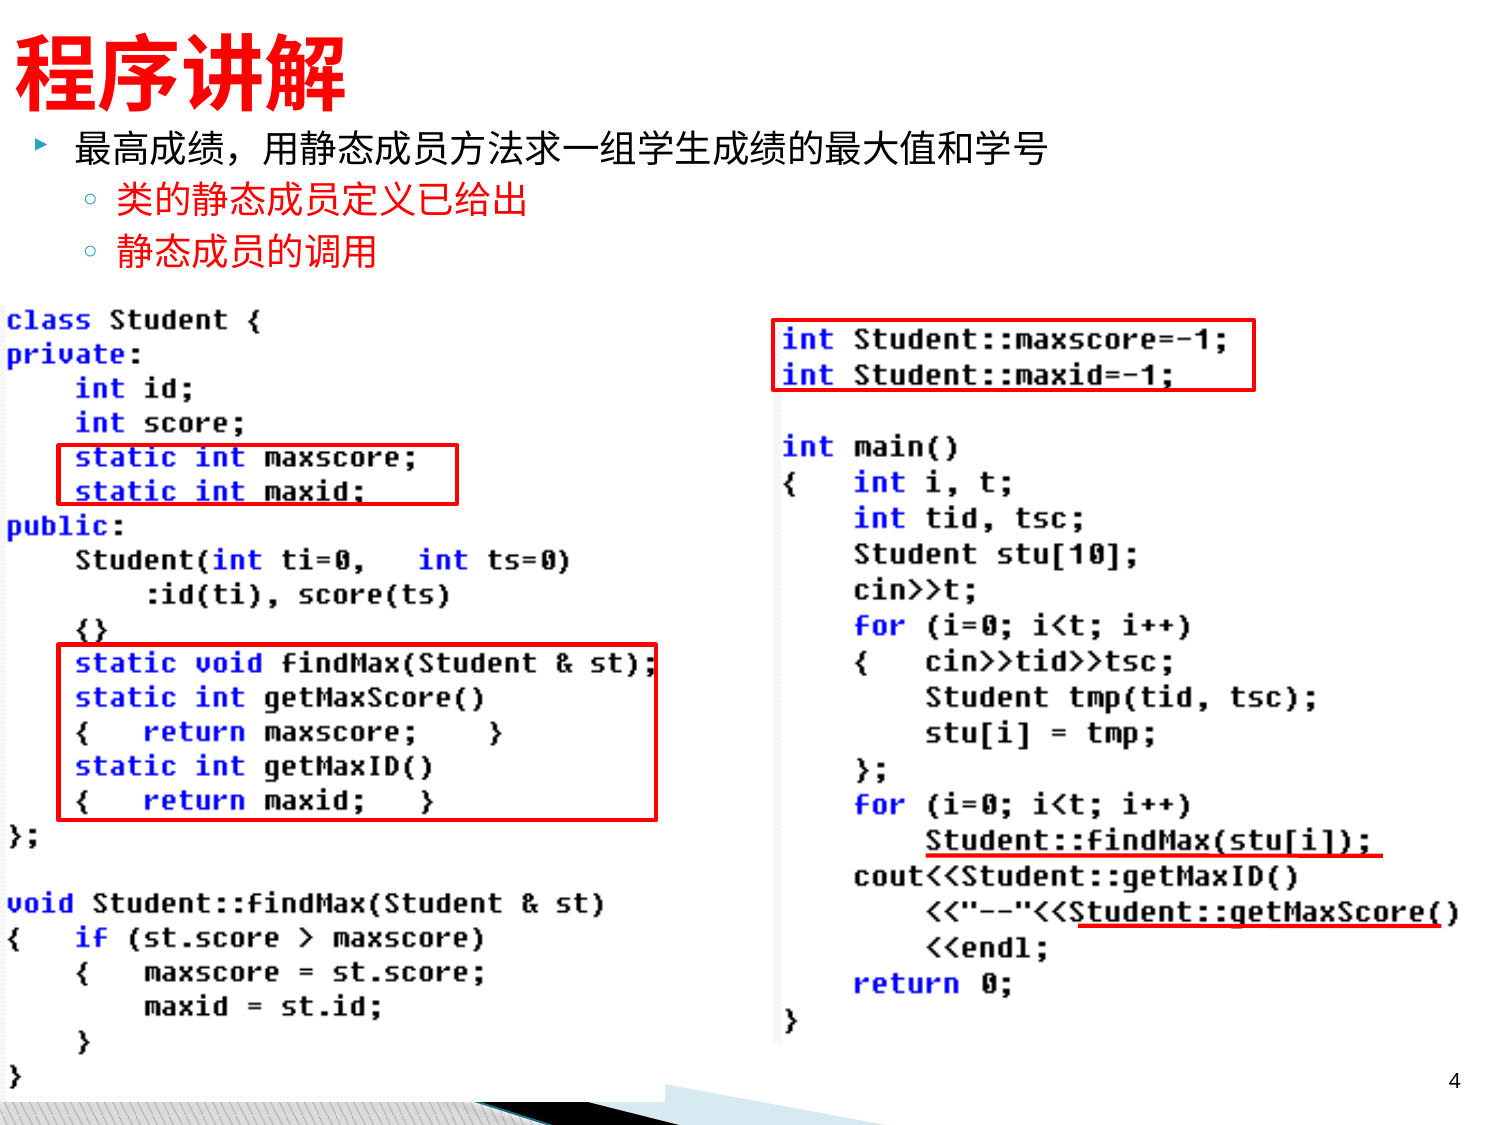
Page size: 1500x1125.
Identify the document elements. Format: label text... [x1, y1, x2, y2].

list 最高成绩，用静态成员方法求一组学生成绩的最大值和学号 类的静态成员定义已给出 静态成员的调用 [0, 116, 1360, 258]
footer 4 [1089, 1042, 1476, 1103]
picture [0, 304, 665, 1102]
picture [773, 316, 1469, 1044]
title 程序讲解 [0, 0, 1350, 143]
